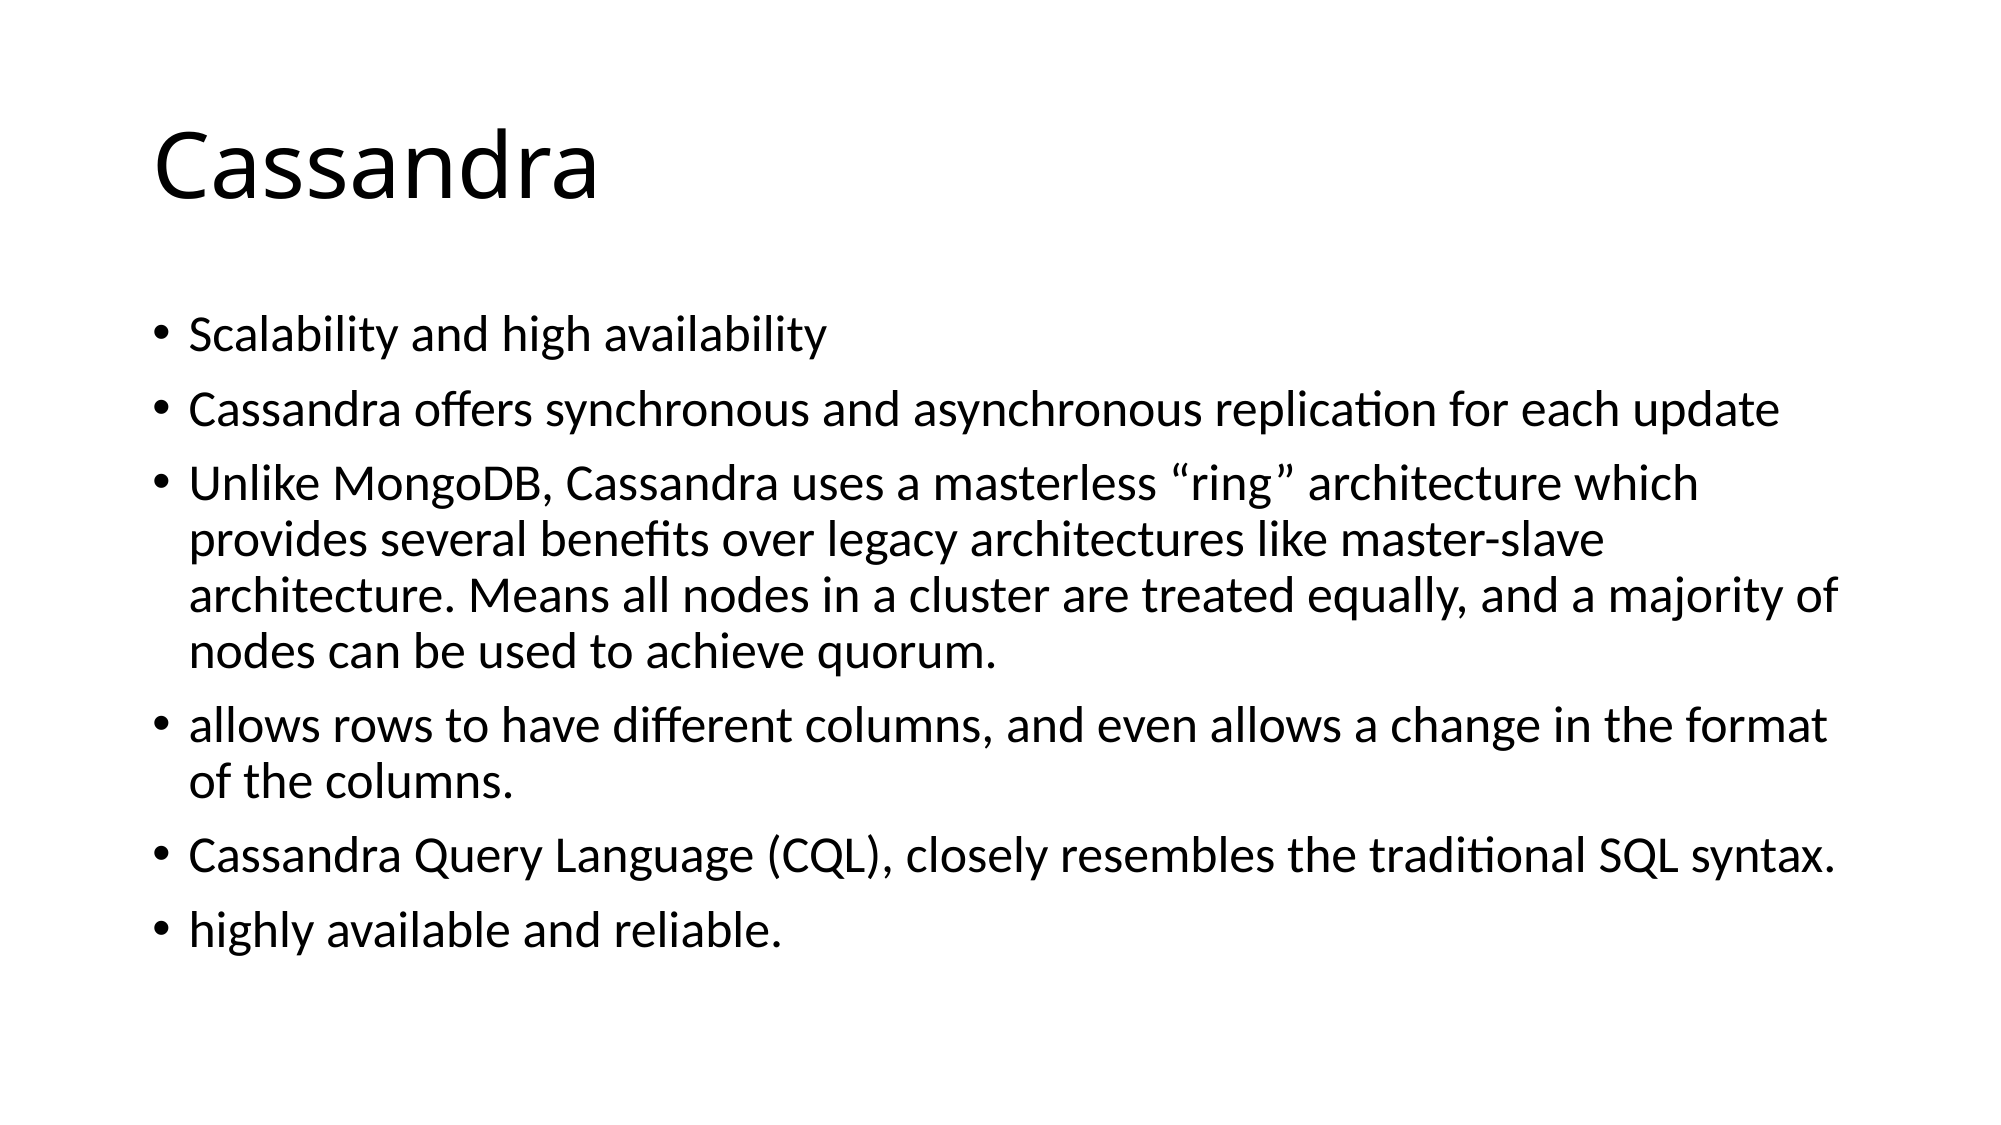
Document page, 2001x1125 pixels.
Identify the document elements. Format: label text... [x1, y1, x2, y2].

title Cassandra [137, 59, 1863, 278]
list Scalability and high availability Cassandra offers synchronous and asynchronous replication for each update Unlike MongoDB, Cassandra uses a masterless “ring” architecture which provides several benefits over legacy architectures like master-slave architecture. Means all nodes in a cluster are treated equally, and a majority of nodes can be used to achieve quorum. allows rows to have different columns, and even allows a change in the format of the columns. Cassandra Query Language (CQL), closely resembles the traditional SQL syntax. highly available and reliable. [137, 299, 1863, 1014]
